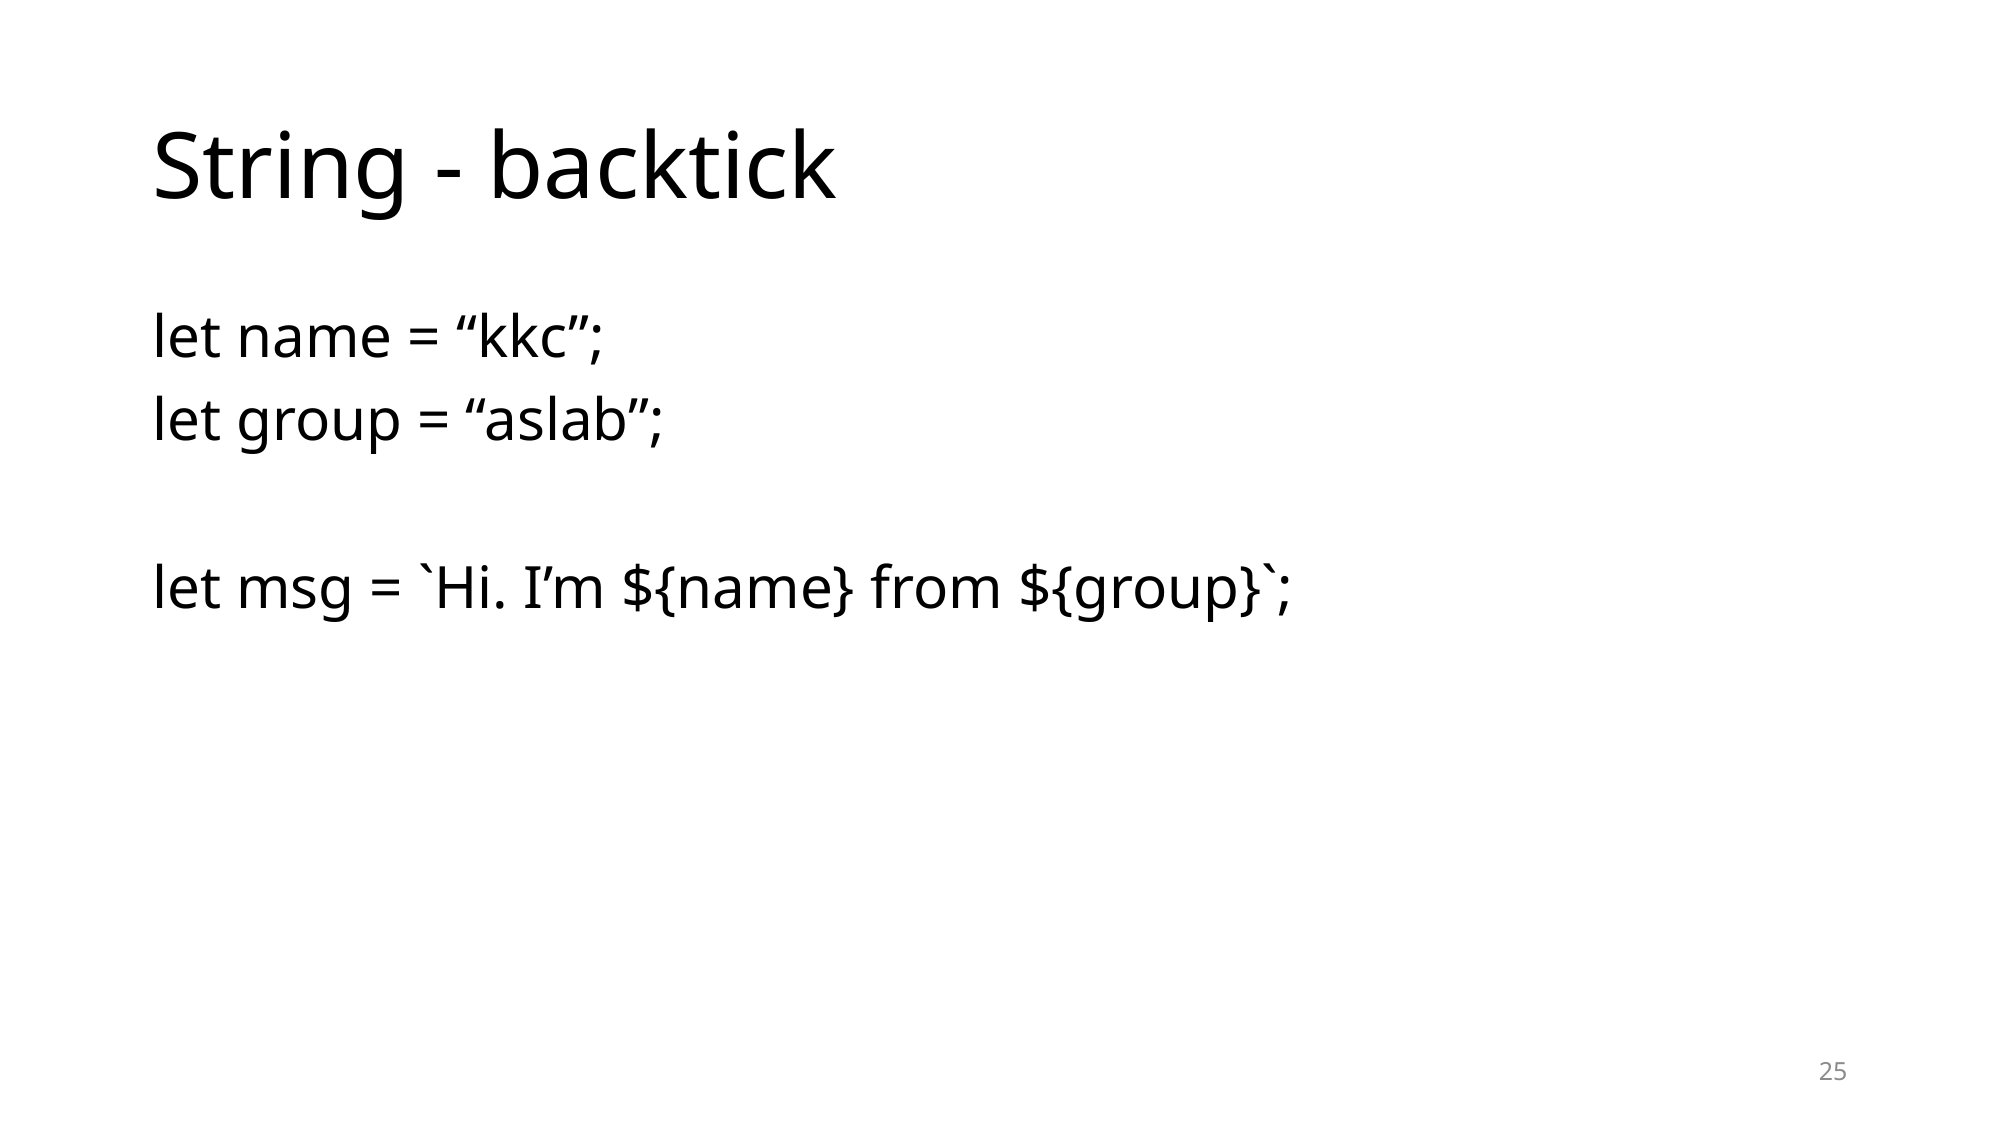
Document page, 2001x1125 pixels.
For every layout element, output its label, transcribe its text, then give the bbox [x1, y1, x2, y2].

title String - backtick [137, 59, 1863, 278]
slide_number 25 [1412, 1042, 1863, 1103]
list let name = “kkc”; let group = “aslab”; let msg = `Hi. I’m ${name} from ${group}`; [137, 299, 1863, 1014]
